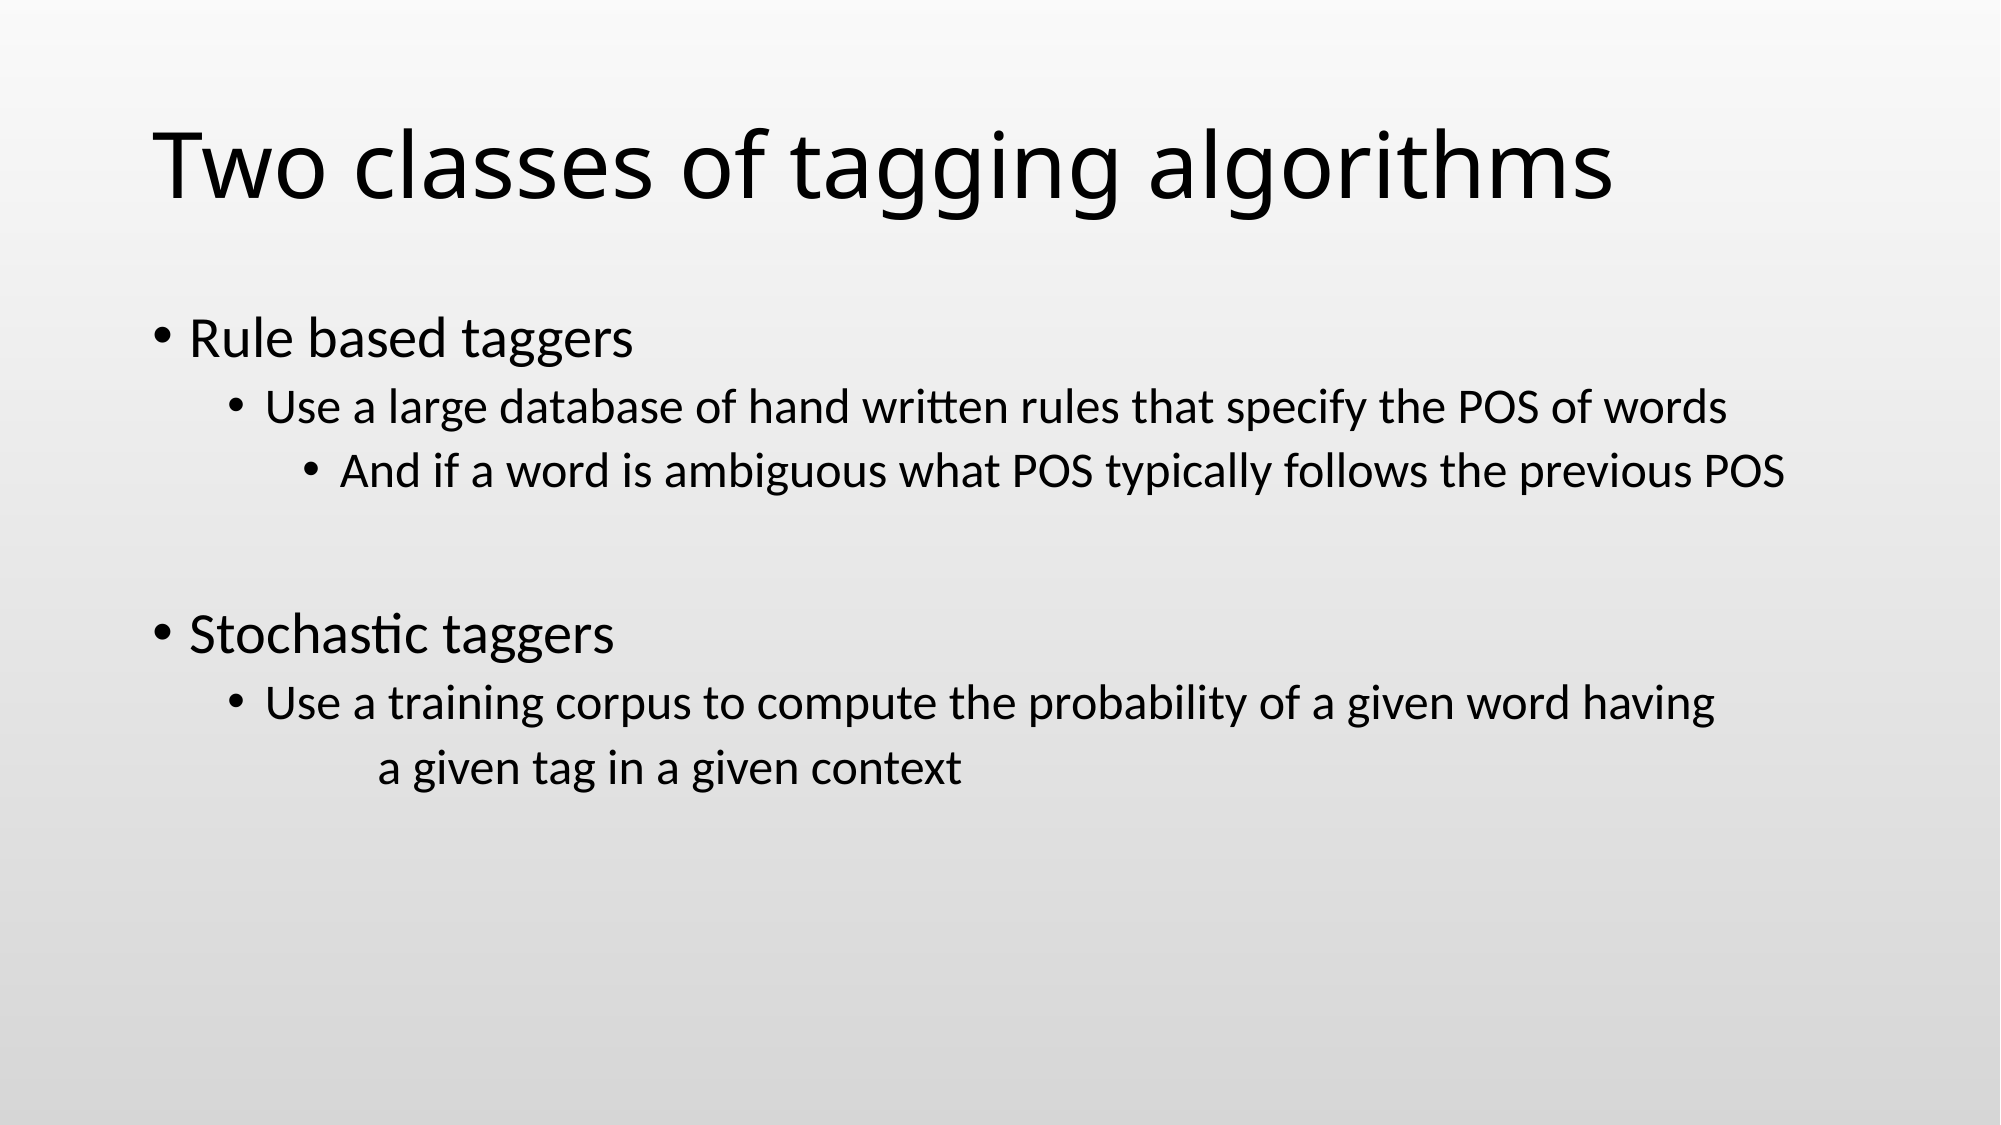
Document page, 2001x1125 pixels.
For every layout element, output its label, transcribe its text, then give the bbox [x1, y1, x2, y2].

title Two classes of tagging algorithms [137, 59, 1863, 278]
list Rule based taggers Use a large database of hand written rules that specify the POS of words And if a word is ambiguous what POS typically follows the previous POS Stochastic taggers Use a training corpus to compute the probability of a given word having a given tag in a given context [137, 299, 1863, 1014]
